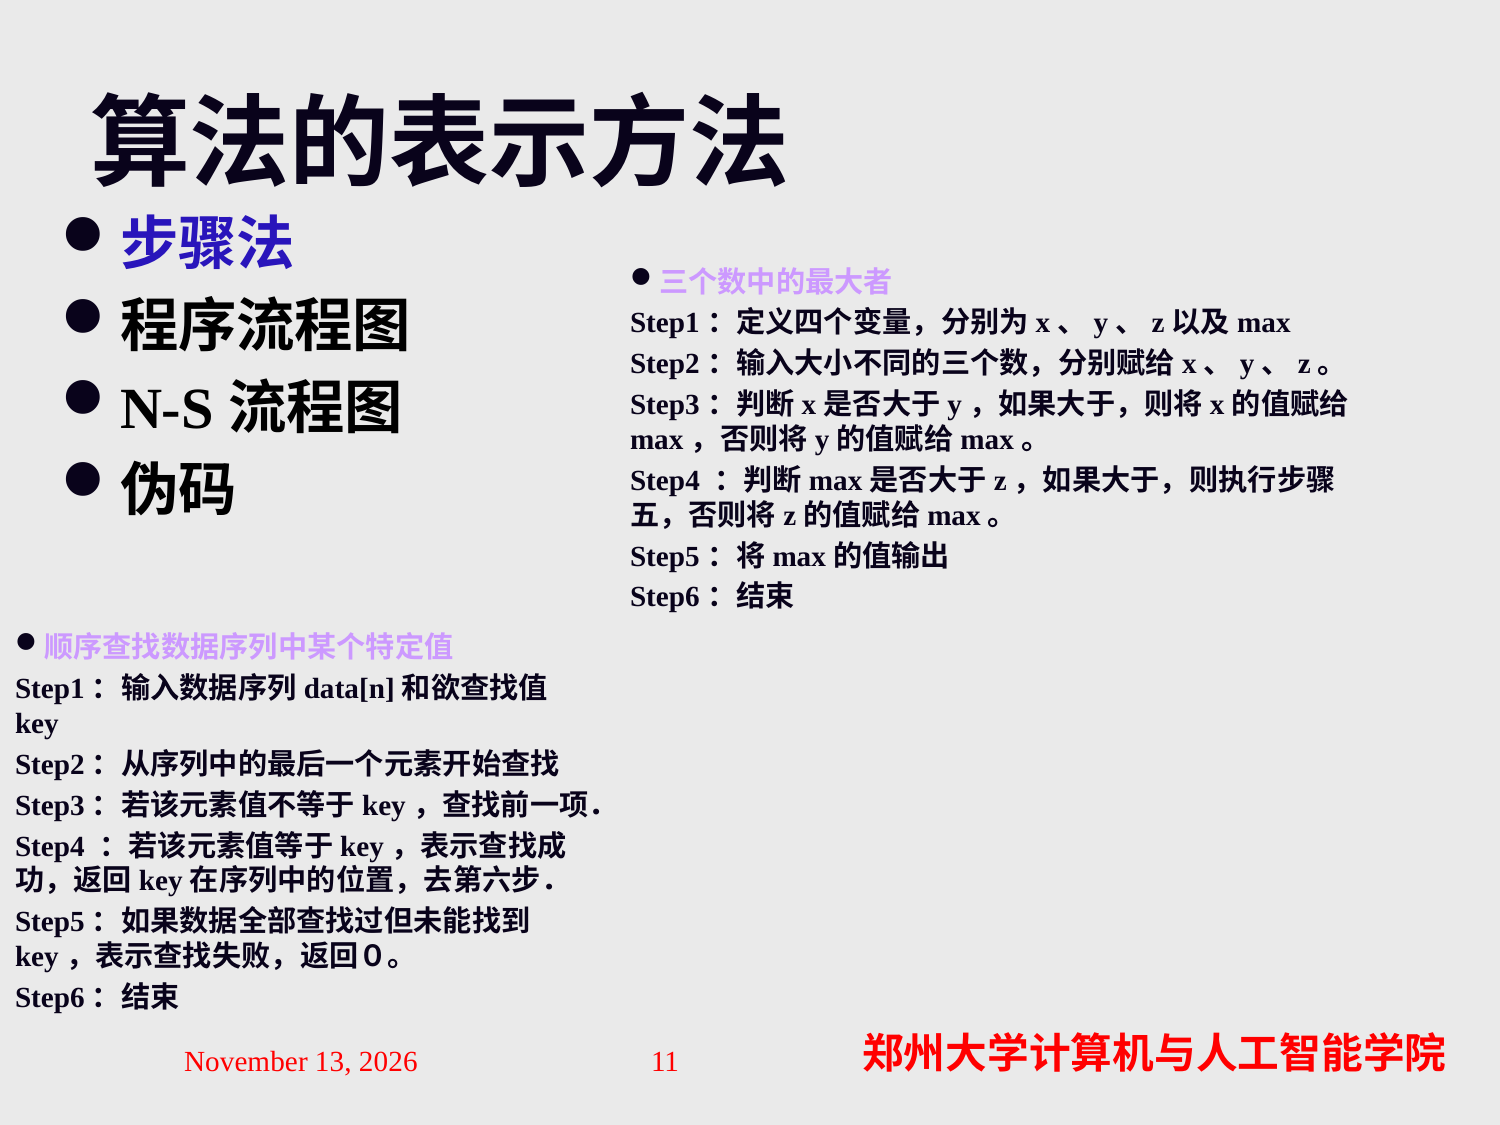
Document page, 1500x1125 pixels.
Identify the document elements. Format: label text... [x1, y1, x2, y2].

text_box 三个数中的最大者 Step1：定义四个变量，分别为x、y、z以及max Step2：输入大小不同的三个数，分别赋给x、y、z。 Step3：判断x是否大于y，如果大于，则将x的值赋给max，否则将y的值赋给max。 Step4 ：判断max是否大于z，如果大于，则执行步骤五，否则将z的值赋给max。 Step5：将max的值输出 Step6：结束 [615, 255, 1376, 666]
list 步骤法 程序流程图 N-S流程图 伪码 [46, 198, 616, 566]
text_box 顺序查找数据序列中某个特定值 Step1：输入数据序列data[n]和欲查找值key Step2：从序列中的最后一个元素开始查找 Step3：若该元素值不等于key，查找前一项． Step4 ：若该元素值等于key，表示查找成功，返回key在序列中的位置，去第六步． Step5：如果数据全部查找过但未能找到key，表示查找失败，返回０。 Step6：结束 [0, 621, 610, 1032]
title 算法的表示方法 [74, 44, 1426, 233]
